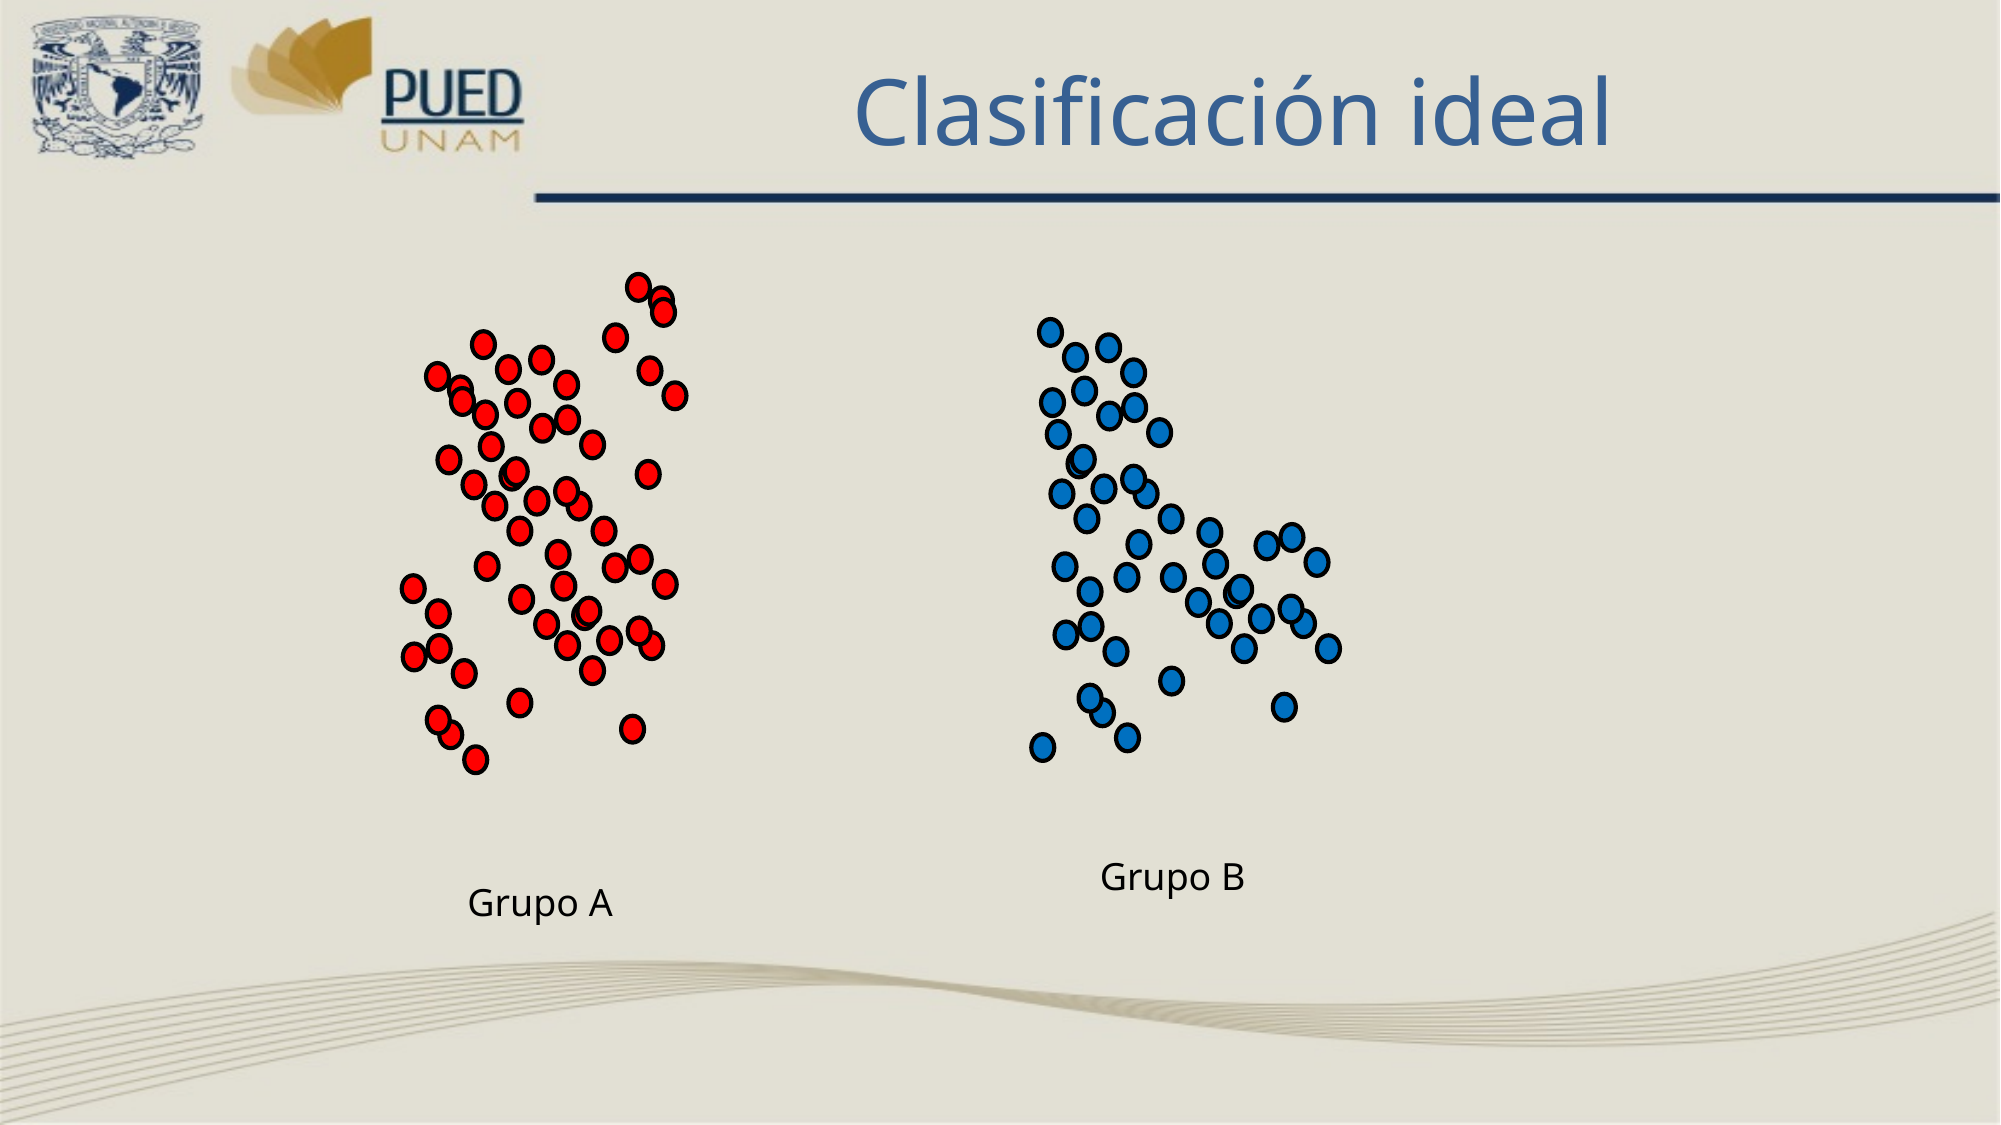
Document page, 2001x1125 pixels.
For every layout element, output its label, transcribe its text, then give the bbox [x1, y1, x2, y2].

text_box [425, 633, 453, 664]
text_box [477, 431, 505, 463]
text_box [579, 429, 607, 461]
text_box [575, 595, 603, 627]
text_box [424, 704, 452, 736]
text_box [1184, 587, 1213, 618]
text_box [1113, 722, 1142, 754]
text_box [1132, 478, 1160, 510]
text_box [619, 713, 647, 745]
text_box [1202, 548, 1230, 580]
text_box [1205, 608, 1233, 640]
text_box [601, 552, 629, 584]
text_box [1270, 691, 1298, 723]
text_box [502, 456, 530, 488]
text_box [506, 515, 534, 547]
text_box [636, 355, 664, 387]
text_box [529, 412, 557, 444]
text_box [400, 641, 428, 673]
text_box [1277, 593, 1305, 625]
text_box [1044, 418, 1072, 450]
text_box [1230, 633, 1258, 665]
text_box [1051, 551, 1079, 583]
text_box [473, 550, 501, 582]
text_box [634, 458, 662, 490]
text_box [424, 598, 452, 630]
text_box [1077, 611, 1105, 643]
text_box [651, 568, 679, 600]
text_box [506, 687, 534, 719]
text_box [1157, 503, 1185, 535]
text_box [1048, 478, 1076, 510]
text_box [423, 360, 452, 392]
text_box [553, 369, 581, 401]
text_box [571, 602, 596, 632]
text_box [1253, 530, 1281, 562]
text_box [1158, 665, 1186, 697]
text_box [462, 744, 490, 776]
text_box [625, 615, 653, 647]
text_box [1303, 546, 1331, 578]
text_box [590, 515, 618, 547]
text_box [1038, 387, 1067, 419]
text_box [649, 296, 678, 328]
text_box [1290, 608, 1318, 640]
text_box [626, 543, 654, 575]
text_box [528, 344, 556, 376]
text_box [498, 462, 523, 492]
text_box [1076, 576, 1104, 608]
text_box [647, 285, 676, 310]
picture [0, 0, 2000, 1125]
text_box [1247, 603, 1275, 635]
text_box [1227, 573, 1255, 605]
text_box [1065, 451, 1090, 480]
text_box [494, 354, 523, 386]
text_box [553, 630, 582, 662]
text_box [550, 570, 578, 602]
text_box [661, 380, 689, 412]
text_box [1029, 732, 1057, 763]
text_box [1090, 473, 1118, 505]
text_box [1061, 341, 1090, 373]
text_box [1071, 375, 1099, 407]
text_box [435, 444, 463, 476]
text_box [578, 655, 607, 687]
text_box [596, 625, 624, 657]
text_box [1036, 316, 1065, 348]
text_box [638, 630, 666, 662]
text_box [523, 485, 551, 517]
text_box [1069, 443, 1097, 475]
text_box [1222, 580, 1248, 610]
text_box [1125, 529, 1153, 560]
text_box [1076, 682, 1104, 714]
title Clasificación ideal [566, 45, 1900, 174]
text_box [504, 387, 532, 419]
text_box [1102, 636, 1130, 668]
text_box [1120, 357, 1148, 389]
text_box [533, 608, 561, 640]
text_box [1089, 697, 1117, 729]
text_box [1146, 417, 1174, 449]
text_box [469, 329, 498, 361]
text_box [1113, 561, 1141, 593]
text_box [1159, 562, 1187, 593]
text_box [1096, 400, 1124, 432]
text_box [446, 374, 475, 399]
text_box [544, 538, 572, 570]
text_box [450, 658, 478, 690]
text_box [601, 322, 630, 354]
text_box [1314, 633, 1343, 665]
text_box [481, 490, 509, 522]
text_box [508, 583, 536, 615]
text_box [565, 490, 593, 522]
text_box [1196, 517, 1224, 548]
text_box [437, 719, 465, 751]
text_box [553, 475, 581, 507]
text_box [448, 386, 477, 417]
text_box [1095, 332, 1123, 364]
text_box [1278, 521, 1306, 553]
text_box [399, 573, 427, 605]
text_box [471, 399, 500, 431]
text_box [460, 469, 488, 501]
text_box [1121, 392, 1149, 424]
text_box Grupo B [1085, 845, 1397, 906]
text_box [554, 404, 582, 436]
text_box [1073, 503, 1101, 535]
text_box [624, 271, 653, 303]
text_box [1052, 619, 1080, 651]
text_box Grupo A [452, 871, 764, 931]
text_box [1120, 463, 1148, 495]
